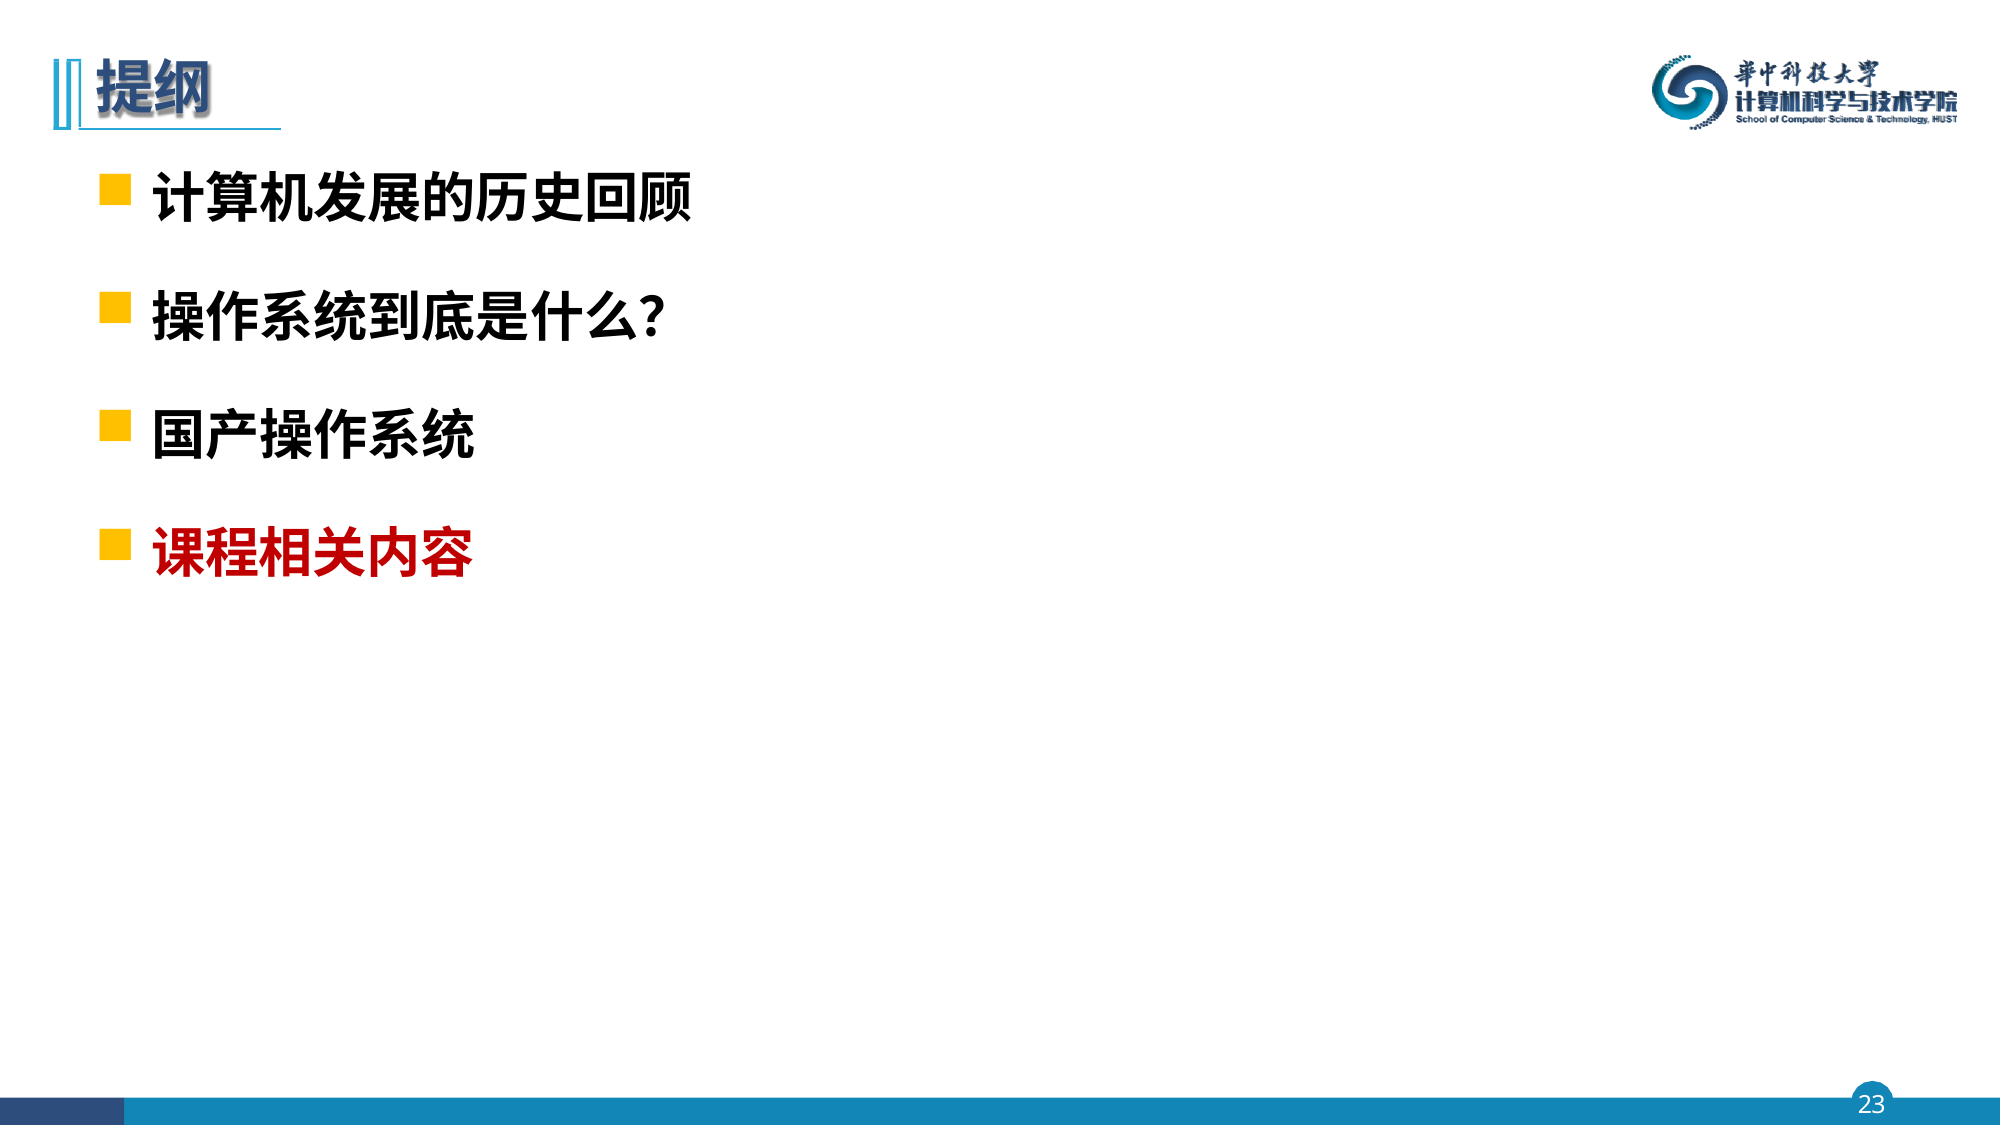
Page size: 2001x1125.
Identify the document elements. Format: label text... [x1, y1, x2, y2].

slide_number 10 [1851, 1084, 1896, 1125]
picture [58, 32, 253, 163]
picture [1652, 55, 1684, 86]
text_box 提纲 计算机发展的历史回顾 操作系统到底是什么？ 国产操作系统 课程相关内容 [92, 47, 696, 584]
picture [1652, 55, 1957, 130]
